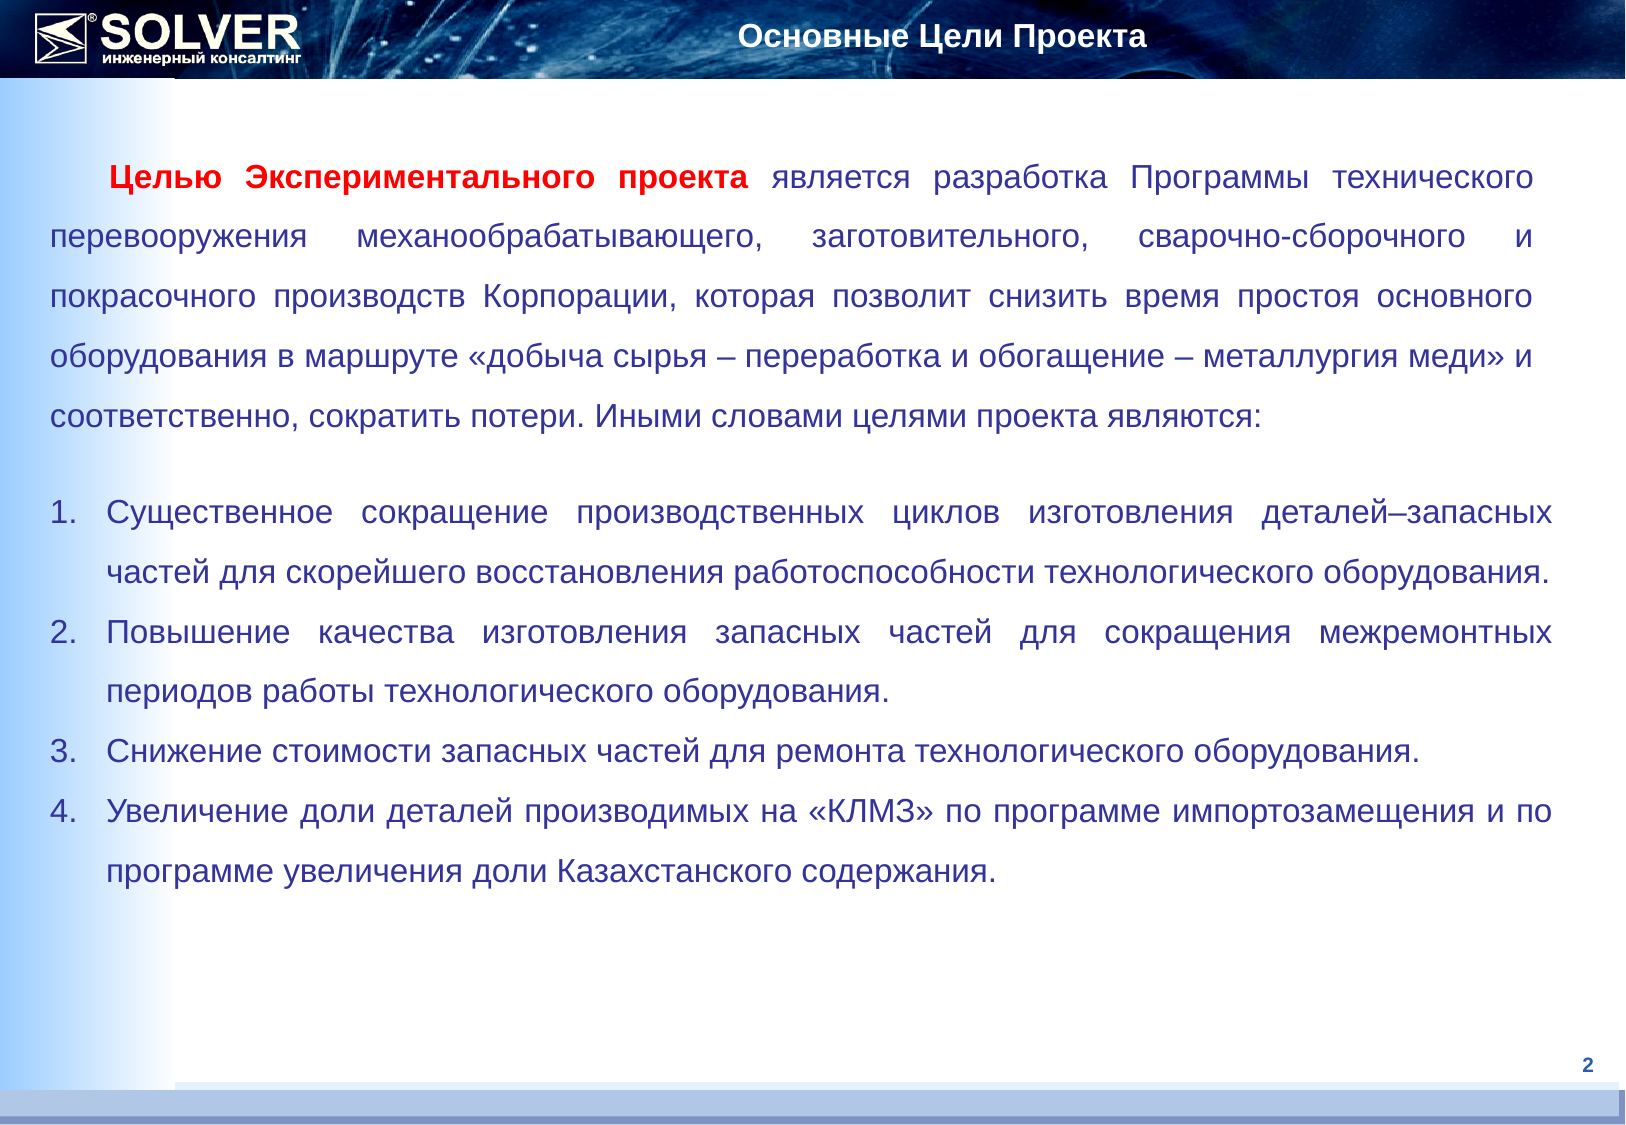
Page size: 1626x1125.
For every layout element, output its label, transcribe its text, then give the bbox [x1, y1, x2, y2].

text_box Целью Экспериментального проекта является разработка Программы технического перевооружения механообрабатывающего, заготовительного, сварочно-сборочного и покрасочного производств Корпорации, которая позволит снизить время простоя основного оборудования в маршруте «добыча сырья – переработка и обогащение – металлургия меди» и соответственно, сократить потери. Иными словами целями проекта являются: [35, 127, 1550, 442]
picture [0, 0, 1626, 79]
slide_number 2 [1564, 1047, 1612, 1081]
text_box Существенное сокращение производственных циклов изготовления деталей–запасных частей для скорейшего восстановления работоспособности технологического оборудования. Повышение качества изготовления запасных частей для сокращения межремонтных периодов работы технологического оборудования. Снижение стоимости запасных частей для ремонта технологического оборудования. Увеличение доли деталей производимых на «КЛМЗ» по программе импортозамещения и по программе увеличения доли Казахстанского содержания. [35, 462, 1570, 897]
text_box [0, 78, 175, 1090]
text_box Основные Цели Проекта [293, 7, 1593, 62]
